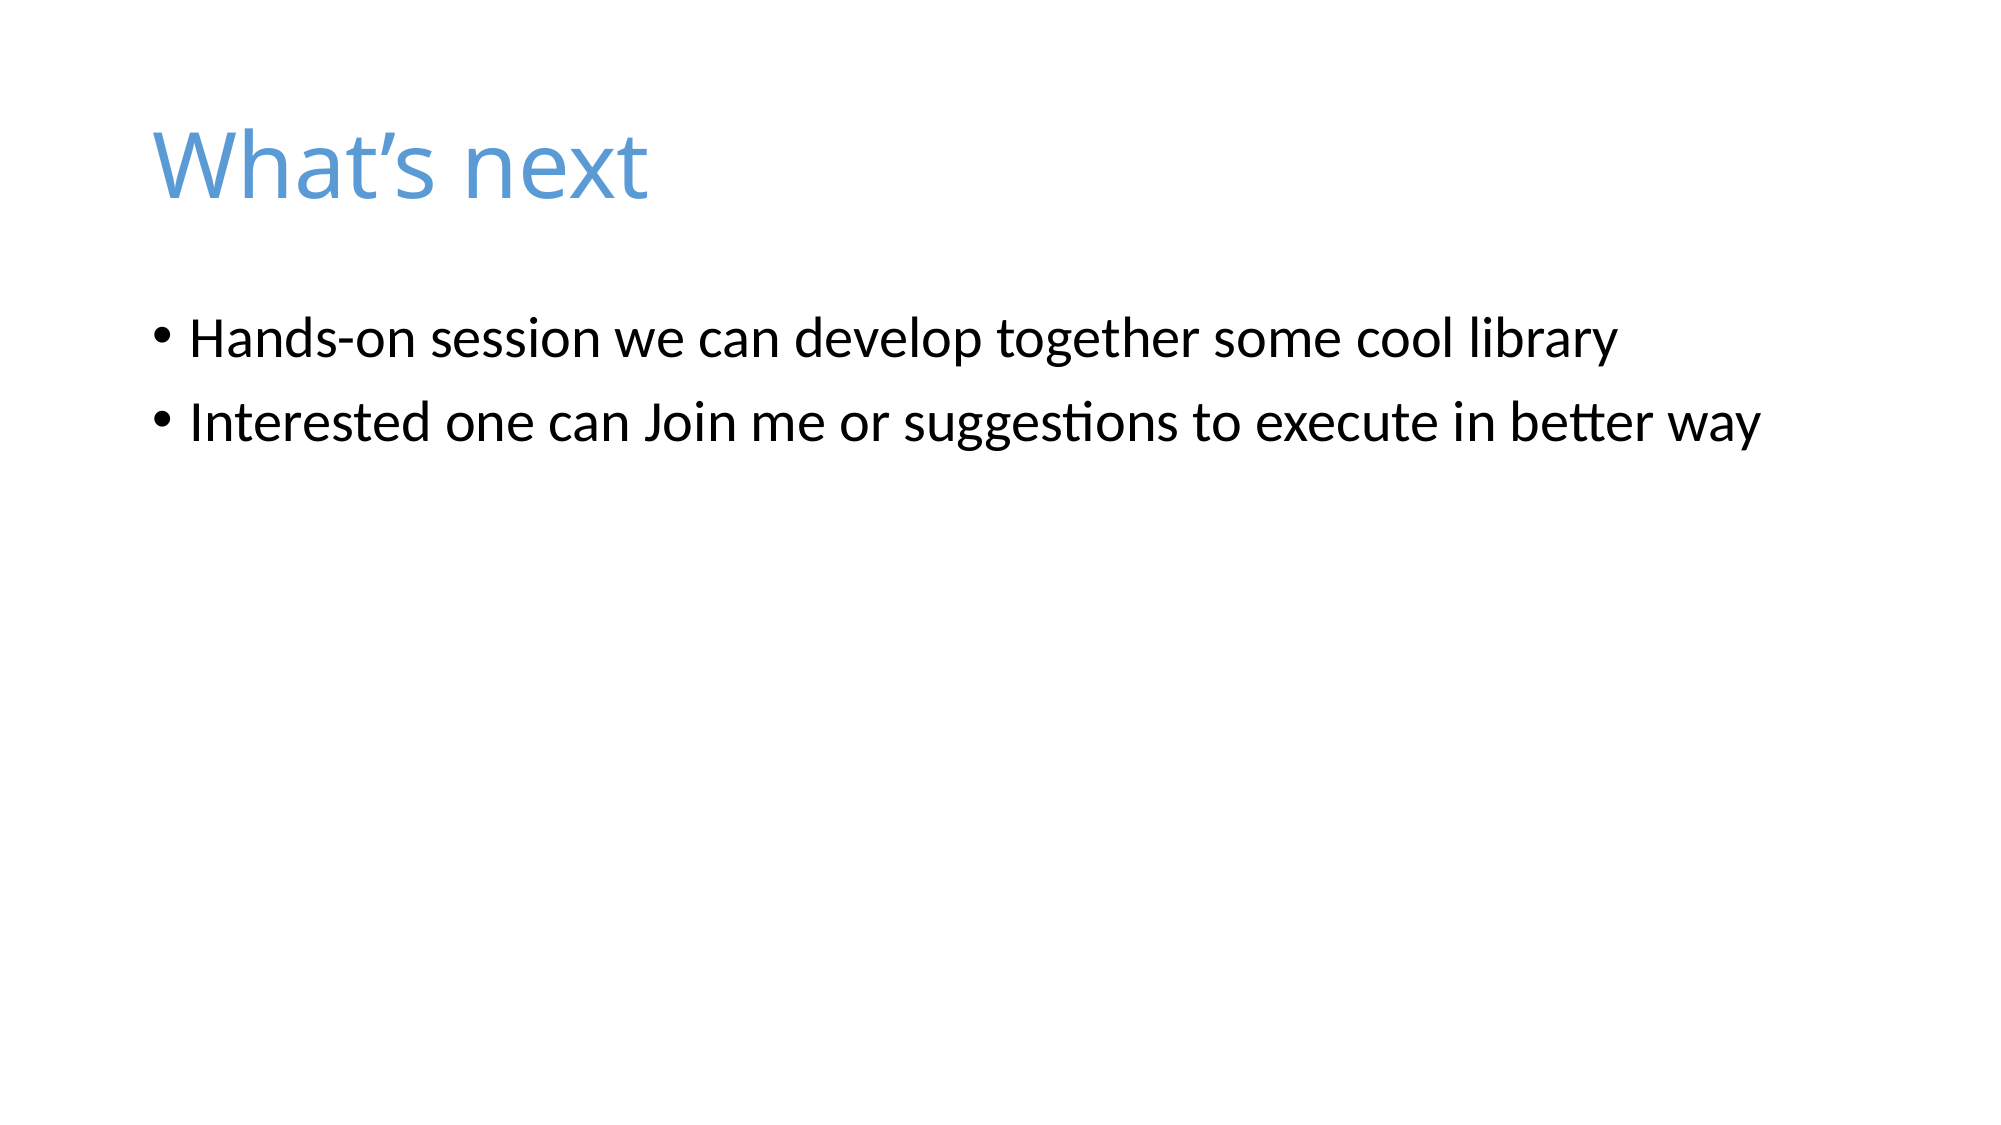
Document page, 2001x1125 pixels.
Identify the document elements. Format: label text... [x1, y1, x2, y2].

title What’s next [137, 59, 1863, 278]
list Hands-on session we can develop together some cool library Interested one can Join me or suggestions to execute in better way [137, 299, 1863, 1014]
